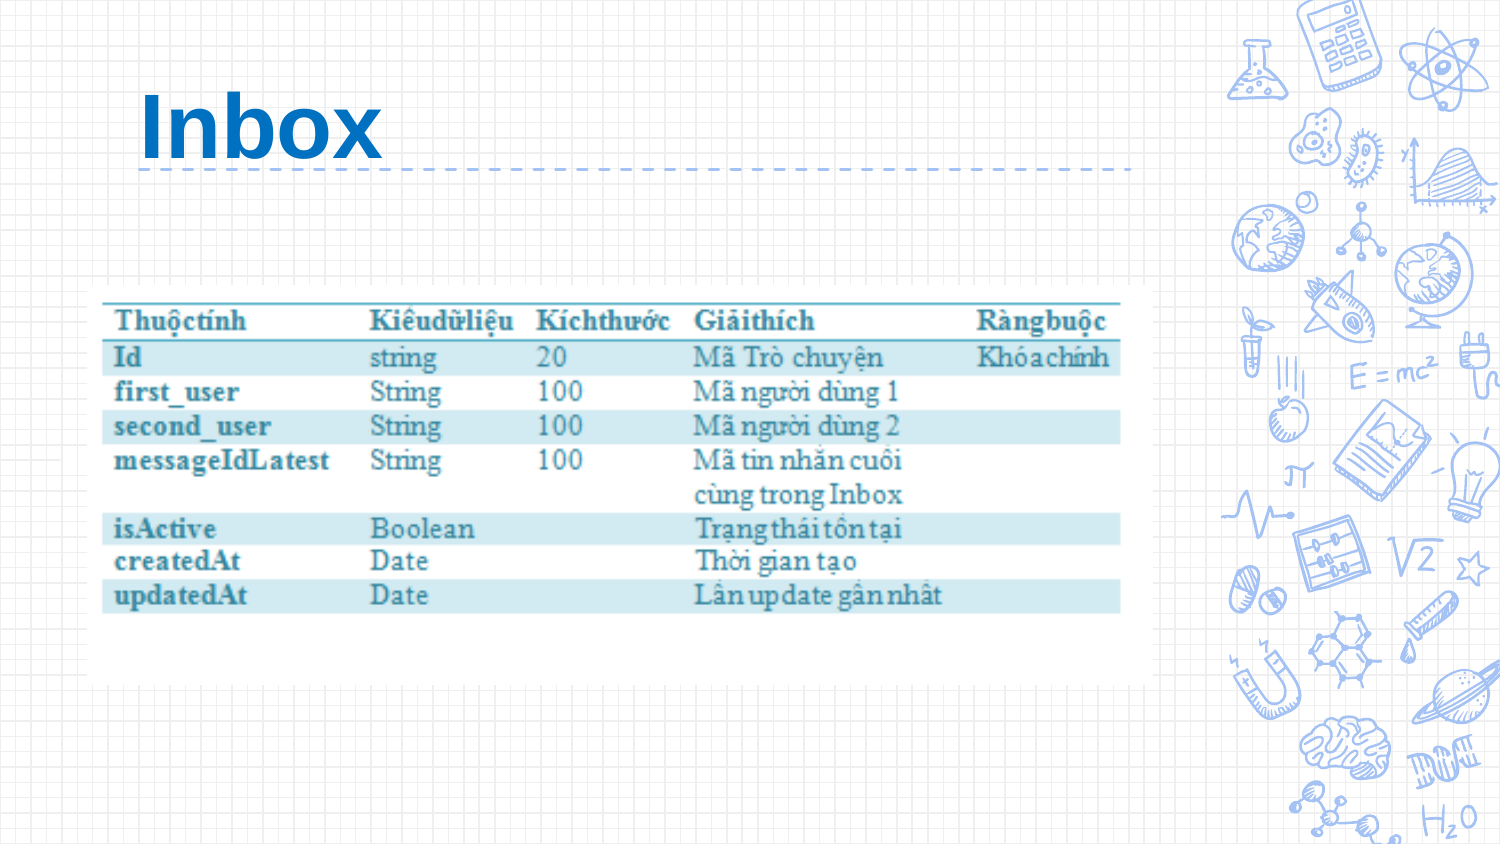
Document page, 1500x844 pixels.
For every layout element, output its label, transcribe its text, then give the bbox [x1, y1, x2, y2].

text_box Inbox [124, 59, 725, 184]
picture [87, 284, 1154, 685]
